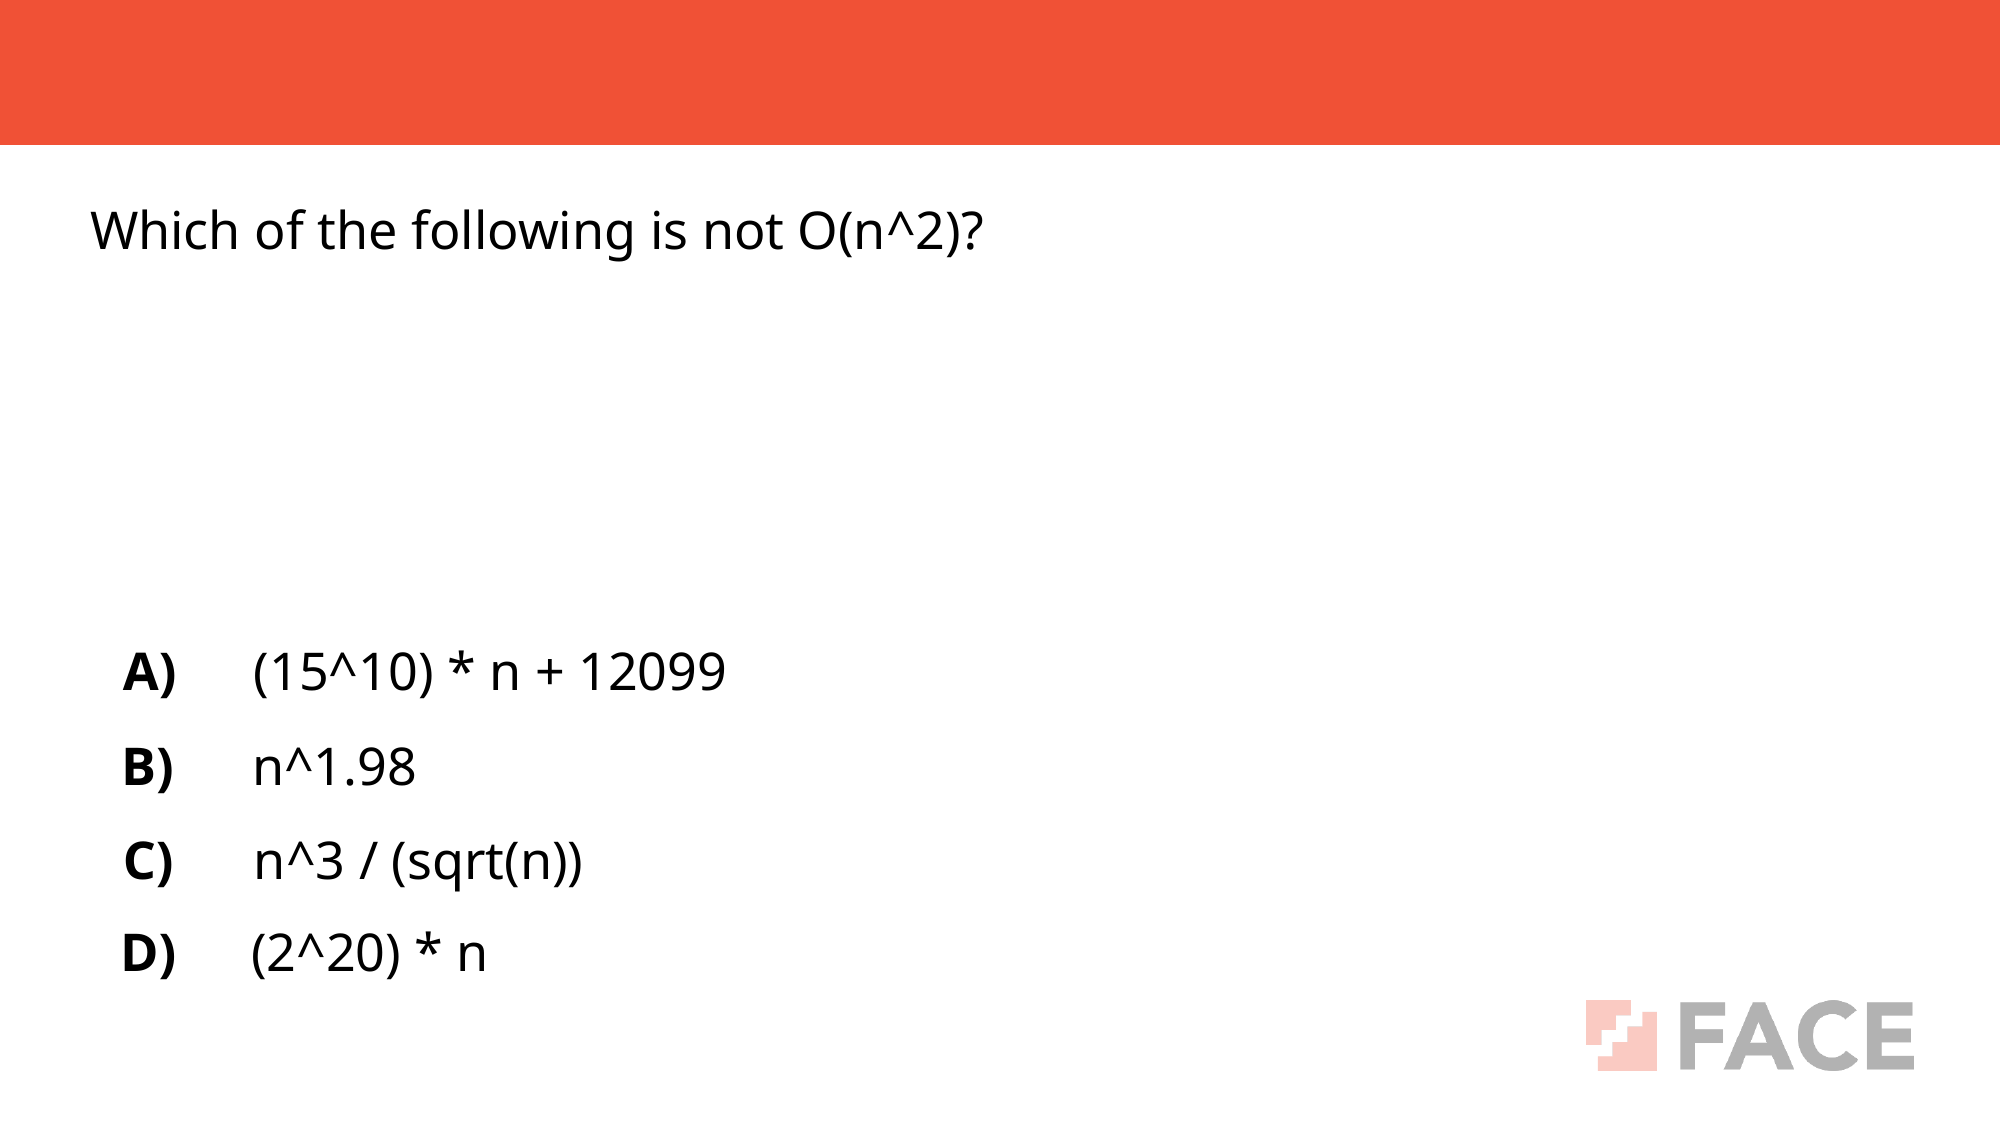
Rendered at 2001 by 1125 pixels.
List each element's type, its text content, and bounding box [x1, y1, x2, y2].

text_box (2^20) * n [236, 881, 1893, 990]
text_box D) [105, 881, 220, 990]
text_box C) [107, 788, 223, 898]
picture [1586, 1000, 1914, 1072]
text_box [0, 0, 2000, 145]
text_box n^1.98 [237, 694, 1894, 803]
text_box n^3 / (sqrt(n)) [238, 788, 1896, 898]
text_box (15^10) * n + 12099 [238, 600, 1896, 709]
text_box A) [107, 600, 223, 709]
text_box B) [106, 694, 221, 803]
text_box Which of the following is not O(n^2)? [75, 189, 1925, 268]
